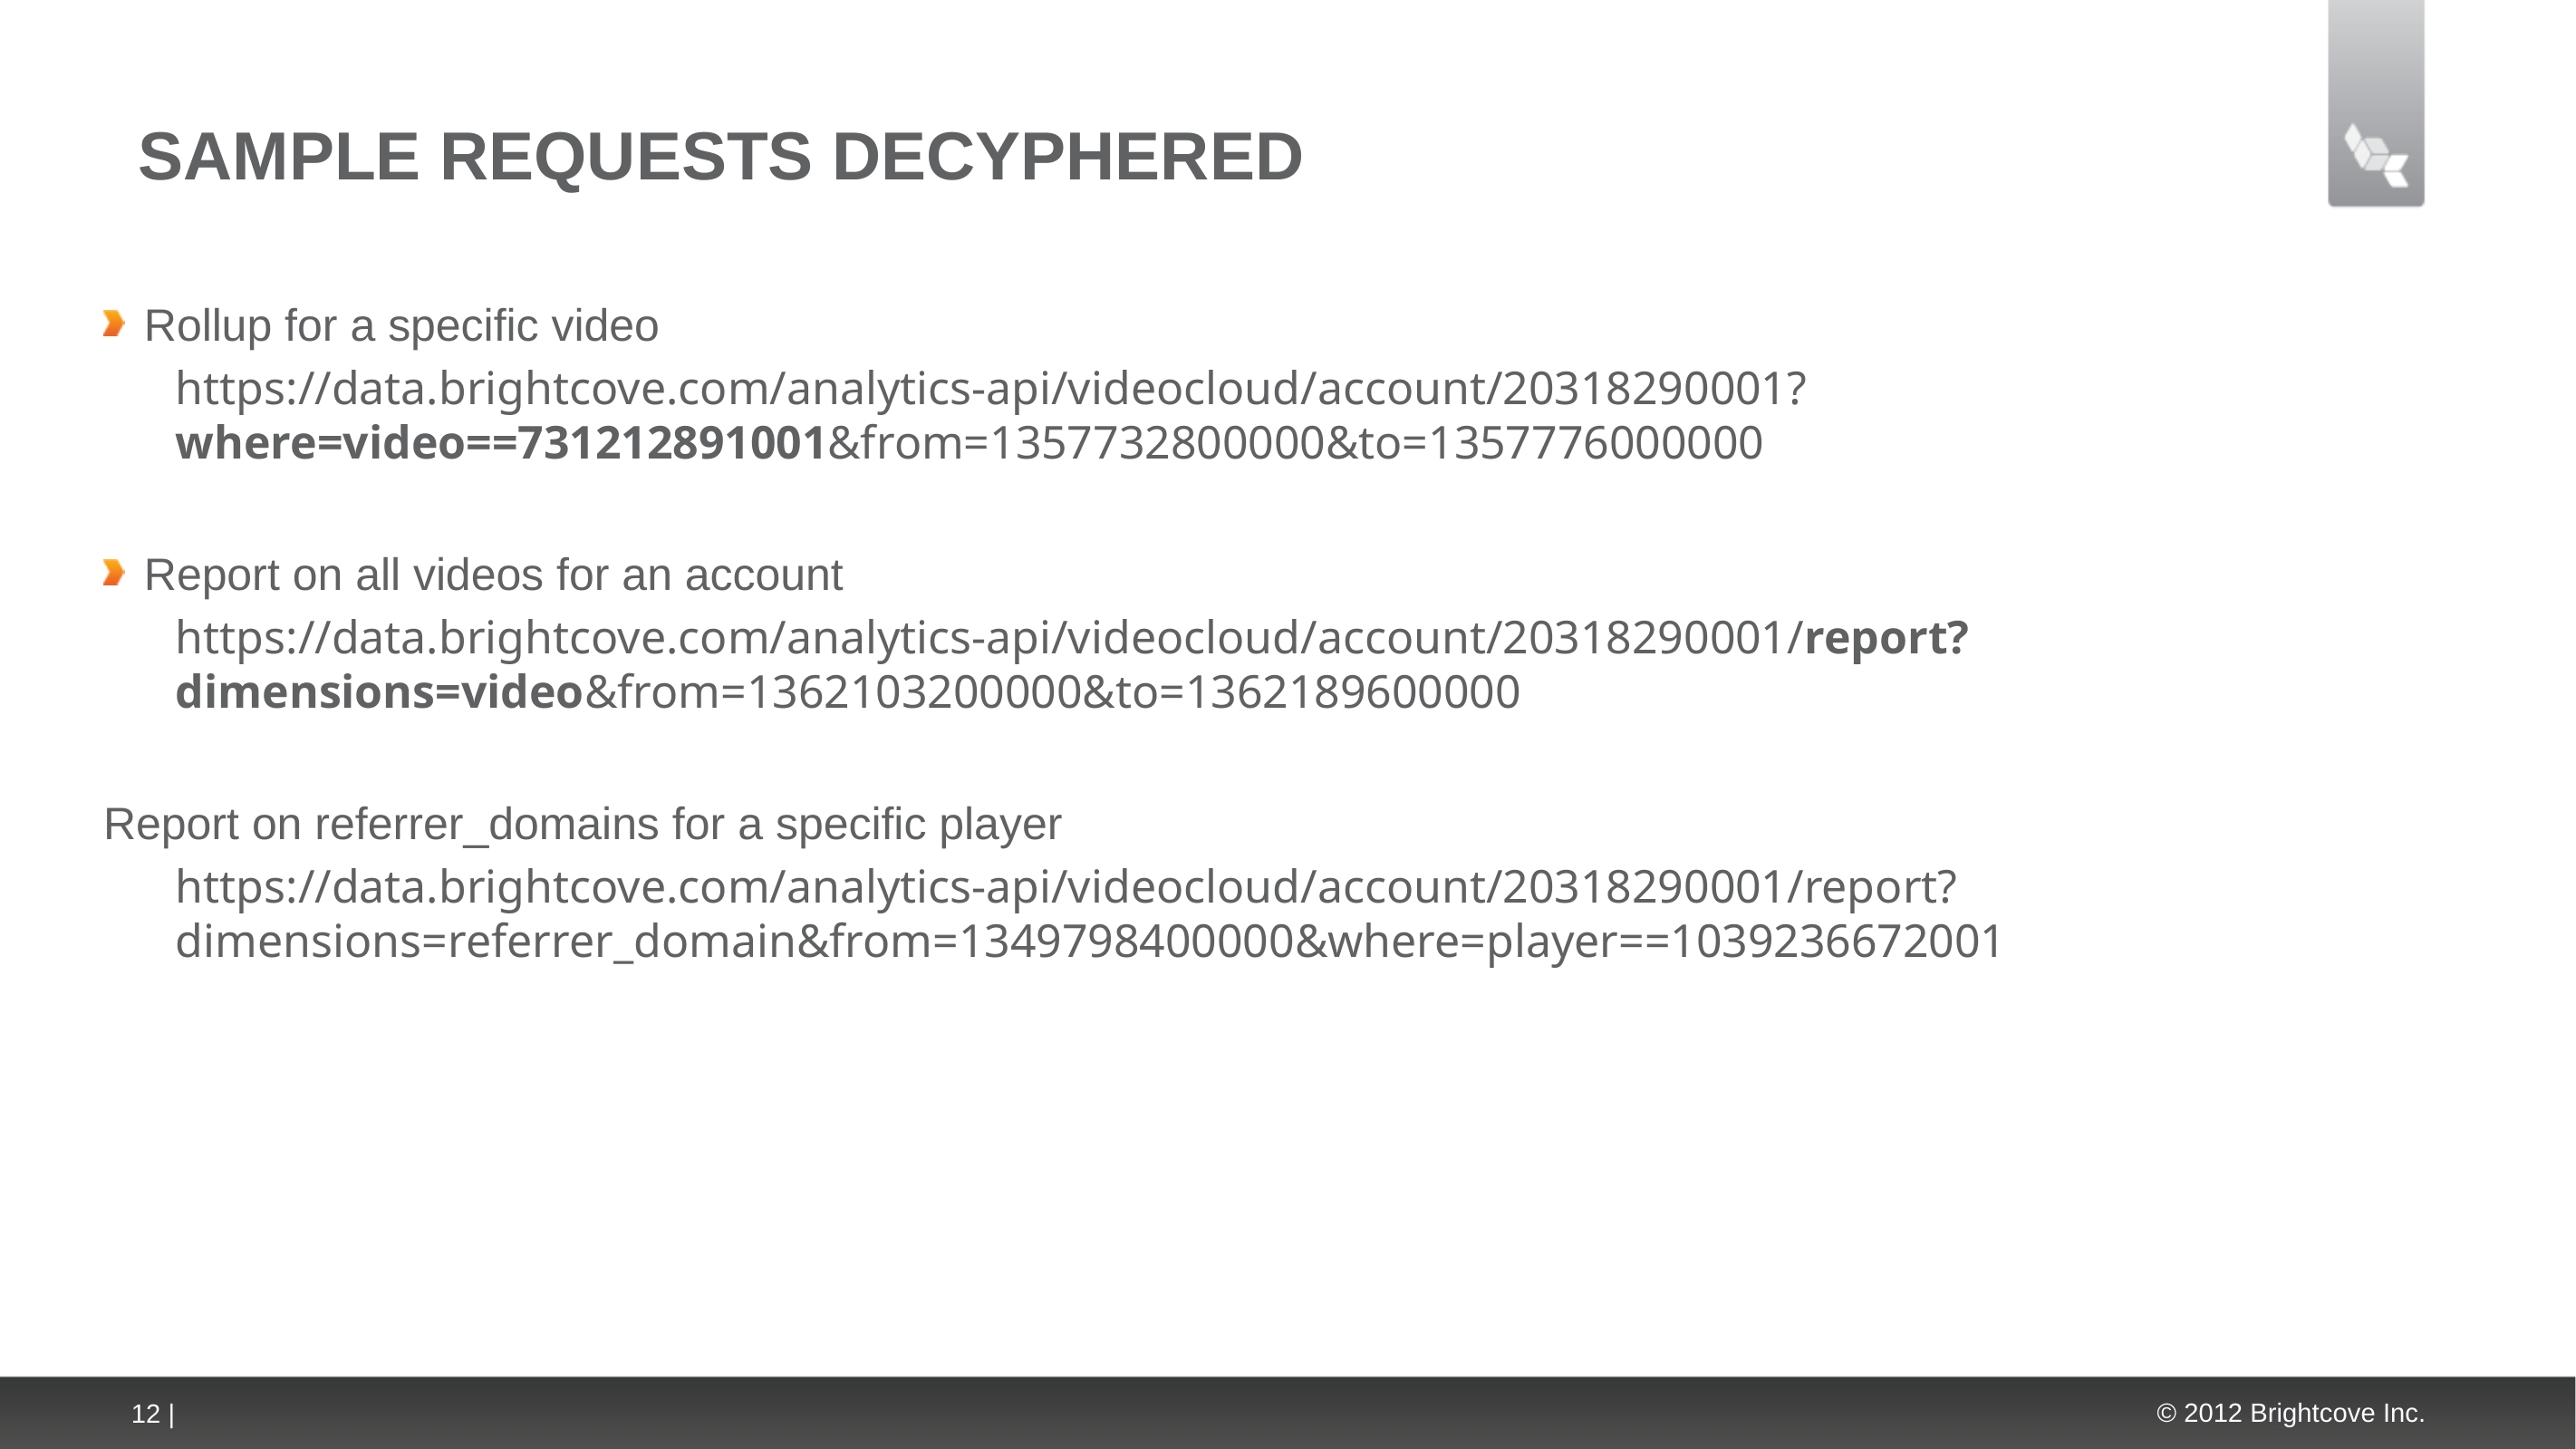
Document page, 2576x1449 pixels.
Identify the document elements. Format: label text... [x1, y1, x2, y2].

title Sample Requests Decyphered [115, 43, 2270, 261]
picture [0, 0, 2576, 1449]
list Rollup for a specific video https://data.brightcove.com/analytics-api/videocloud/account/20318290001?where=video==731212891001&from=1357732800000&to=1357776000000 Report on all videos for an account https://data.brightcove.com/analytics-api/videocloud/account/20318290001/report?dimensions=video&from=1362103200000&to=1362189600000 Report on referrer_domains for a specific player https://data.brightcove.com/analytics-api/videocloud/account/20318290001/report?dimensions=referrer_domain&from=1349798400000&where=player==1039236672001 [80, 284, 2441, 1207]
slide_number 12 | [88, 1374, 189, 1449]
